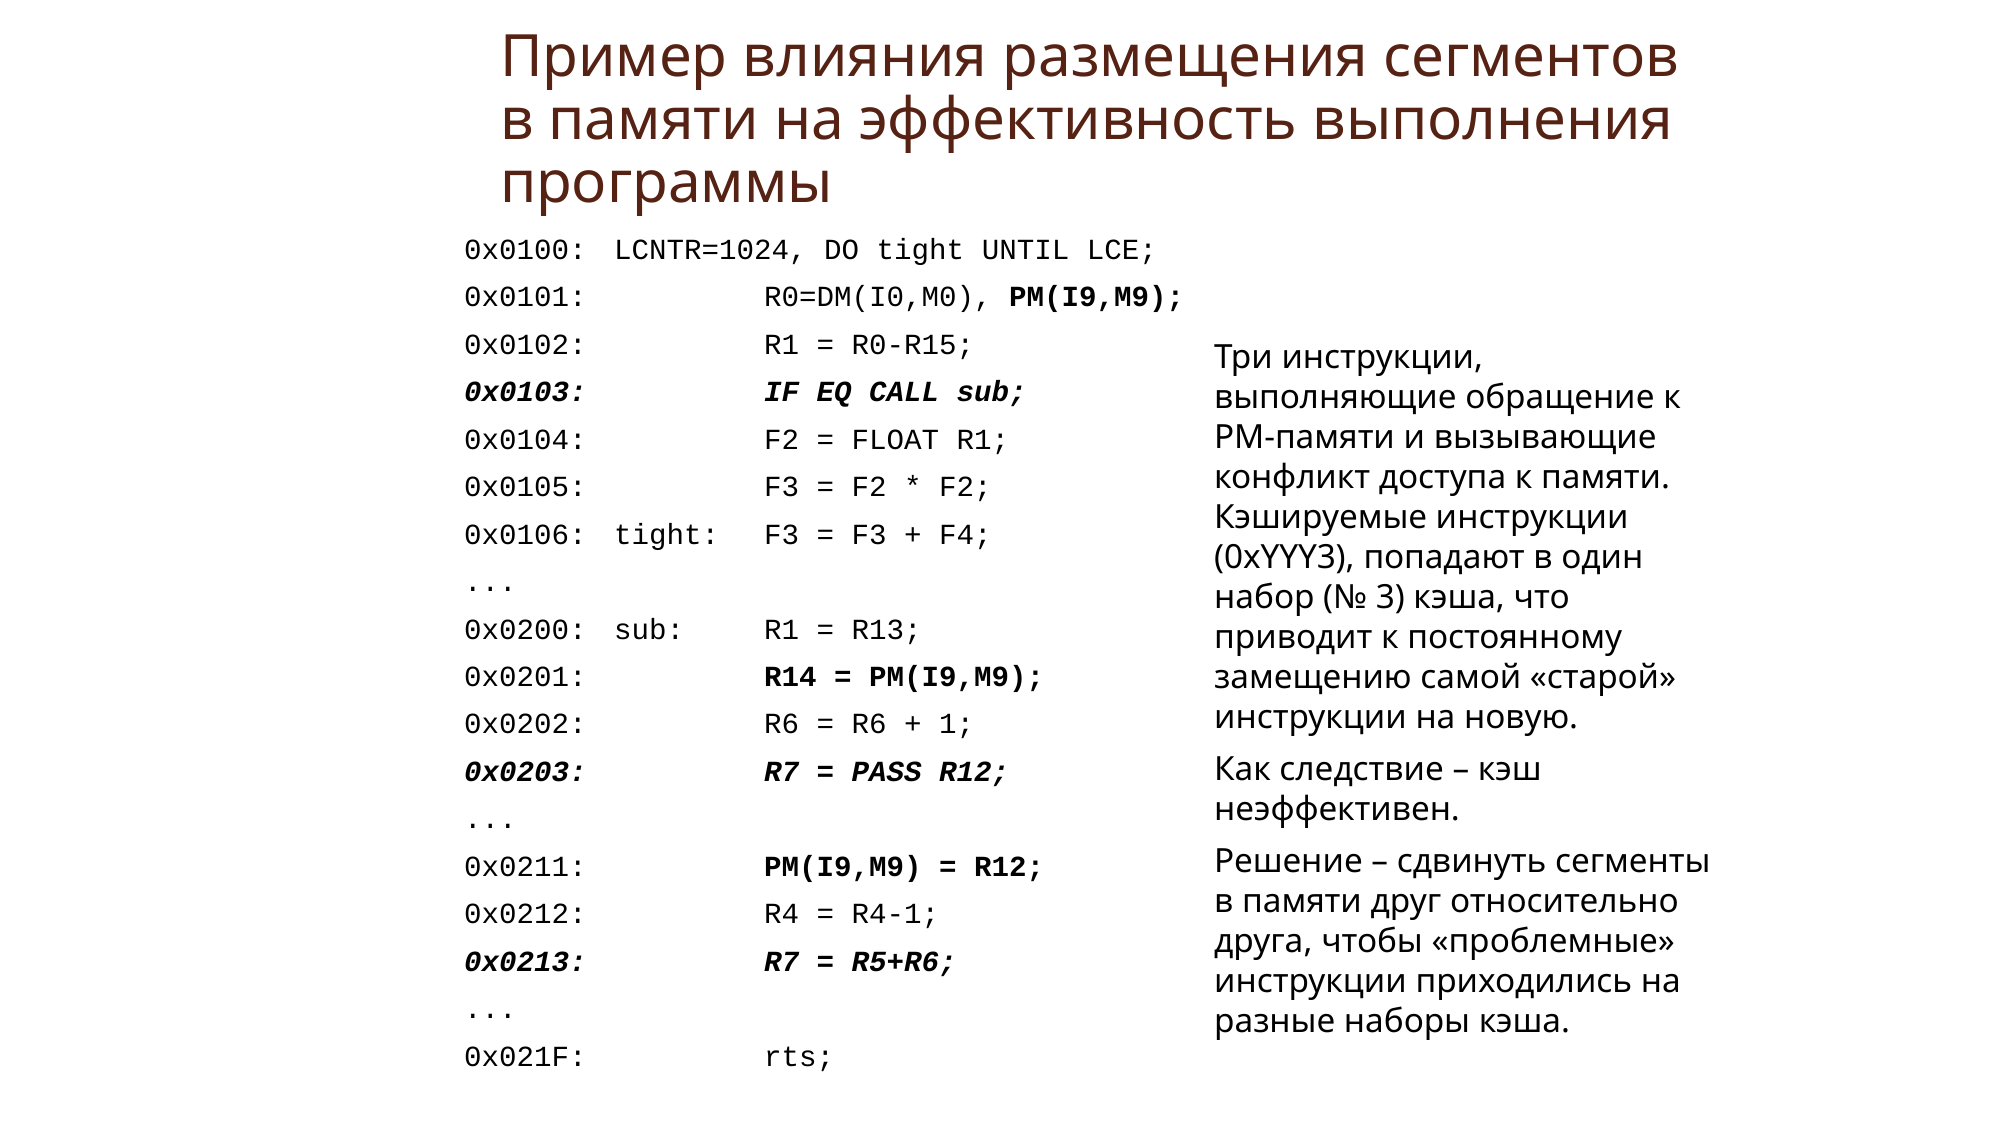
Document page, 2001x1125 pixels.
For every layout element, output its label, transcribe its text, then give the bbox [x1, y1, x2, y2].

text_box 0x0100: LCNTR=1024, DO tight UNTIL LCE; 0x0101: R0=DM(I0,M0), PM(I9,M9); 0x0102: R1 = R0-R15; 0x0103: IF EQ CALL sub; 0x0104: F2 = FLOAT R1; 0x0105: F3 = F2 * F2; 0x0106: tight: F3 = F3 + F4; ... 0x0200: sub: R1 = R13; 0x0201: R14 = PM(I9,M9); 0x0202: R6 = R6 + 1; 0x0203: R7 = PASS R12; ... 0x0211: PM(I9,M9) = R12; 0x0212: R4 = R4-1; 0x0213: R7 = R5+R6; ... 0x021F: rts; [449, 222, 1305, 1089]
text_box Три инструкции, выполняющие обращение к PM-памяти и вызывающие конфликт доступа к памяти. Кэшируемые инструкции (0xYYY3), попадают в один набор (№ 3) кэша, что приводит к постоянному замещению самой «старой» инструкции на новую. Как следствие – кэш неэффективен. Решение – сдвинуть сегменты в памяти друг относительно друга, чтобы «проблемные» инструкции приходились на разные наборы кэша. [1305, 328, 1727, 975]
title Пример влияния размещения сегментов в памяти на эффективность выполнения программы [485, 23, 1700, 223]
